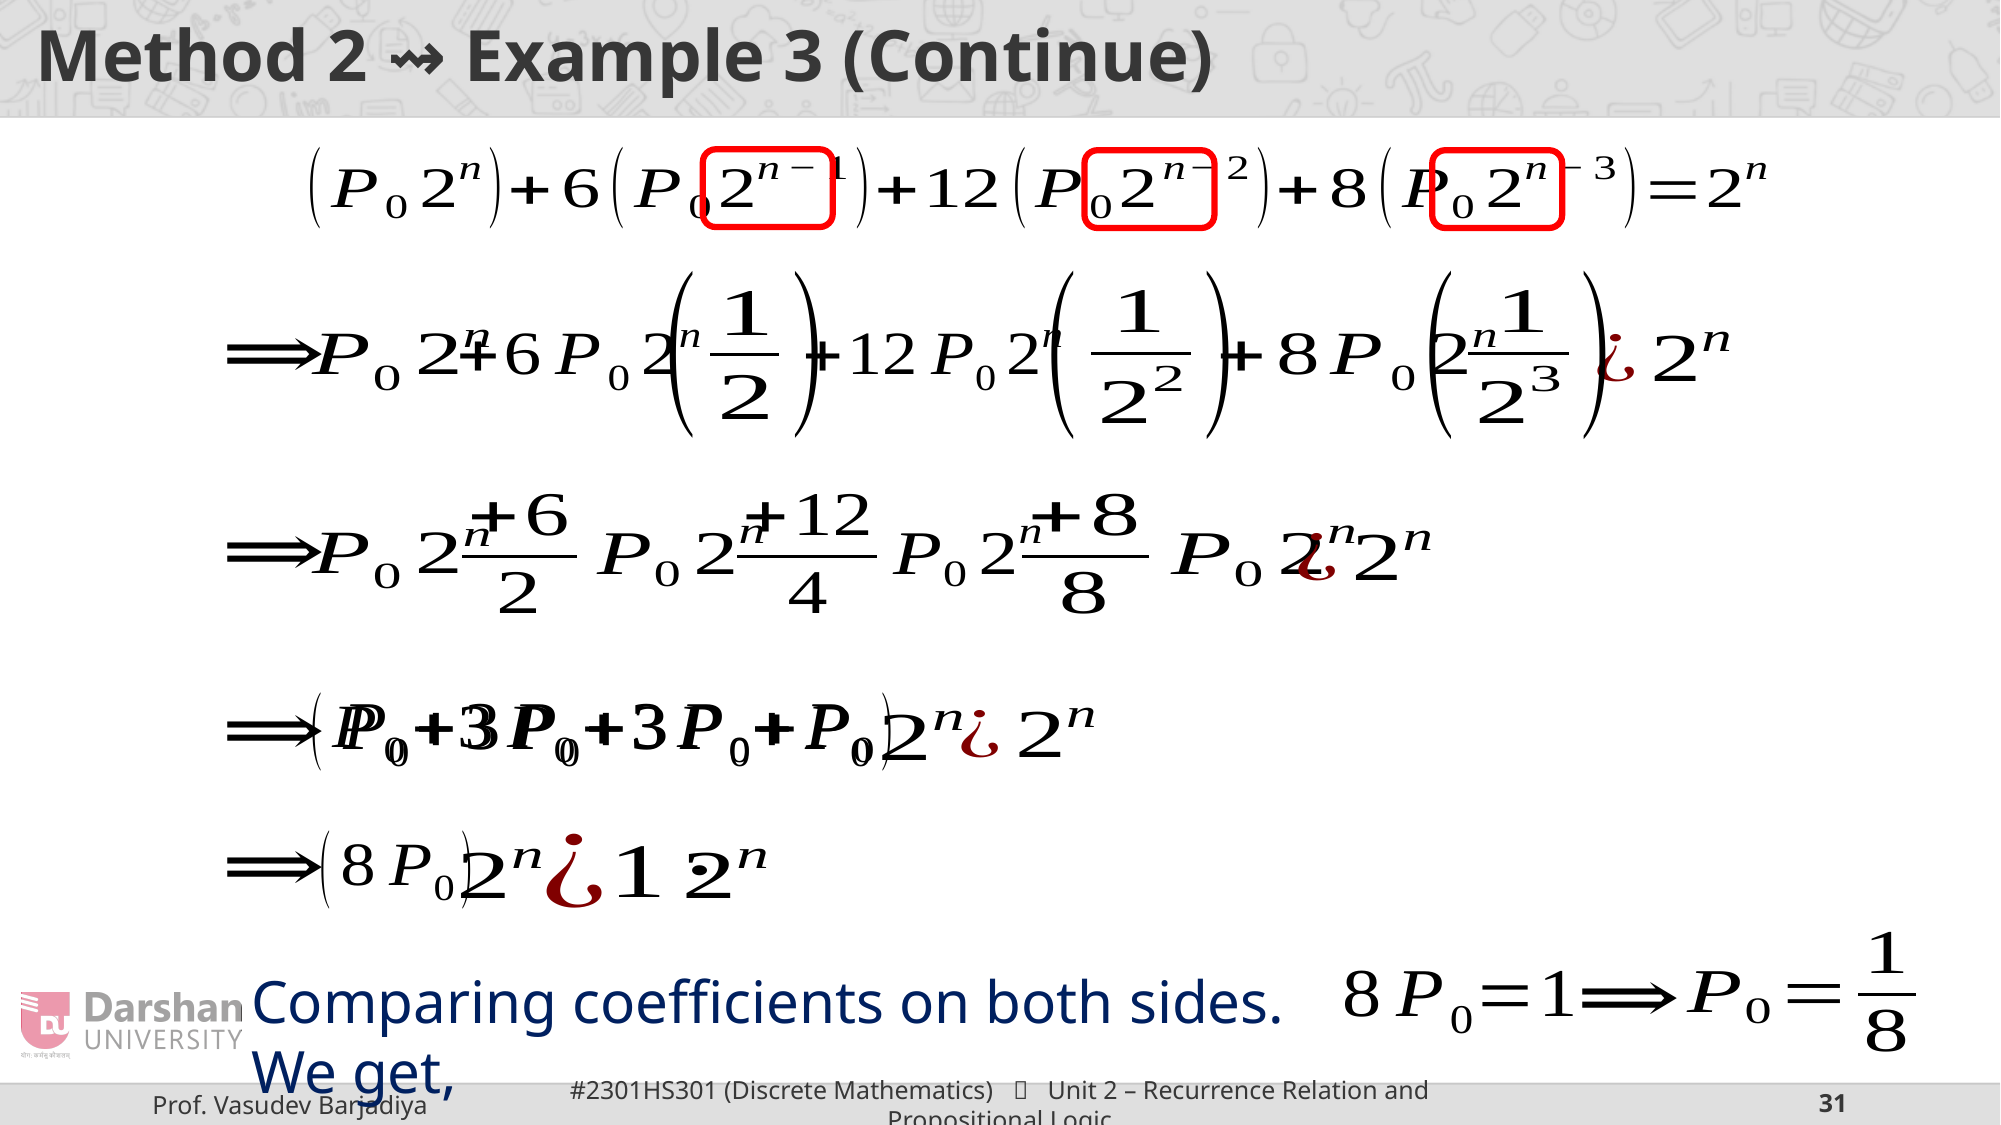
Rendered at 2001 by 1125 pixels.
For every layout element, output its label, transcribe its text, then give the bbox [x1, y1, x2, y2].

text_box [1083, 149, 1215, 229]
text_box [702, 148, 834, 228]
text_box Comparing coefficients on both sides. We get, [236, 957, 1329, 1113]
title Method 2 ⇝ Example 3 (Continue) [0, 0, 2000, 117]
text_box [1431, 149, 1563, 229]
